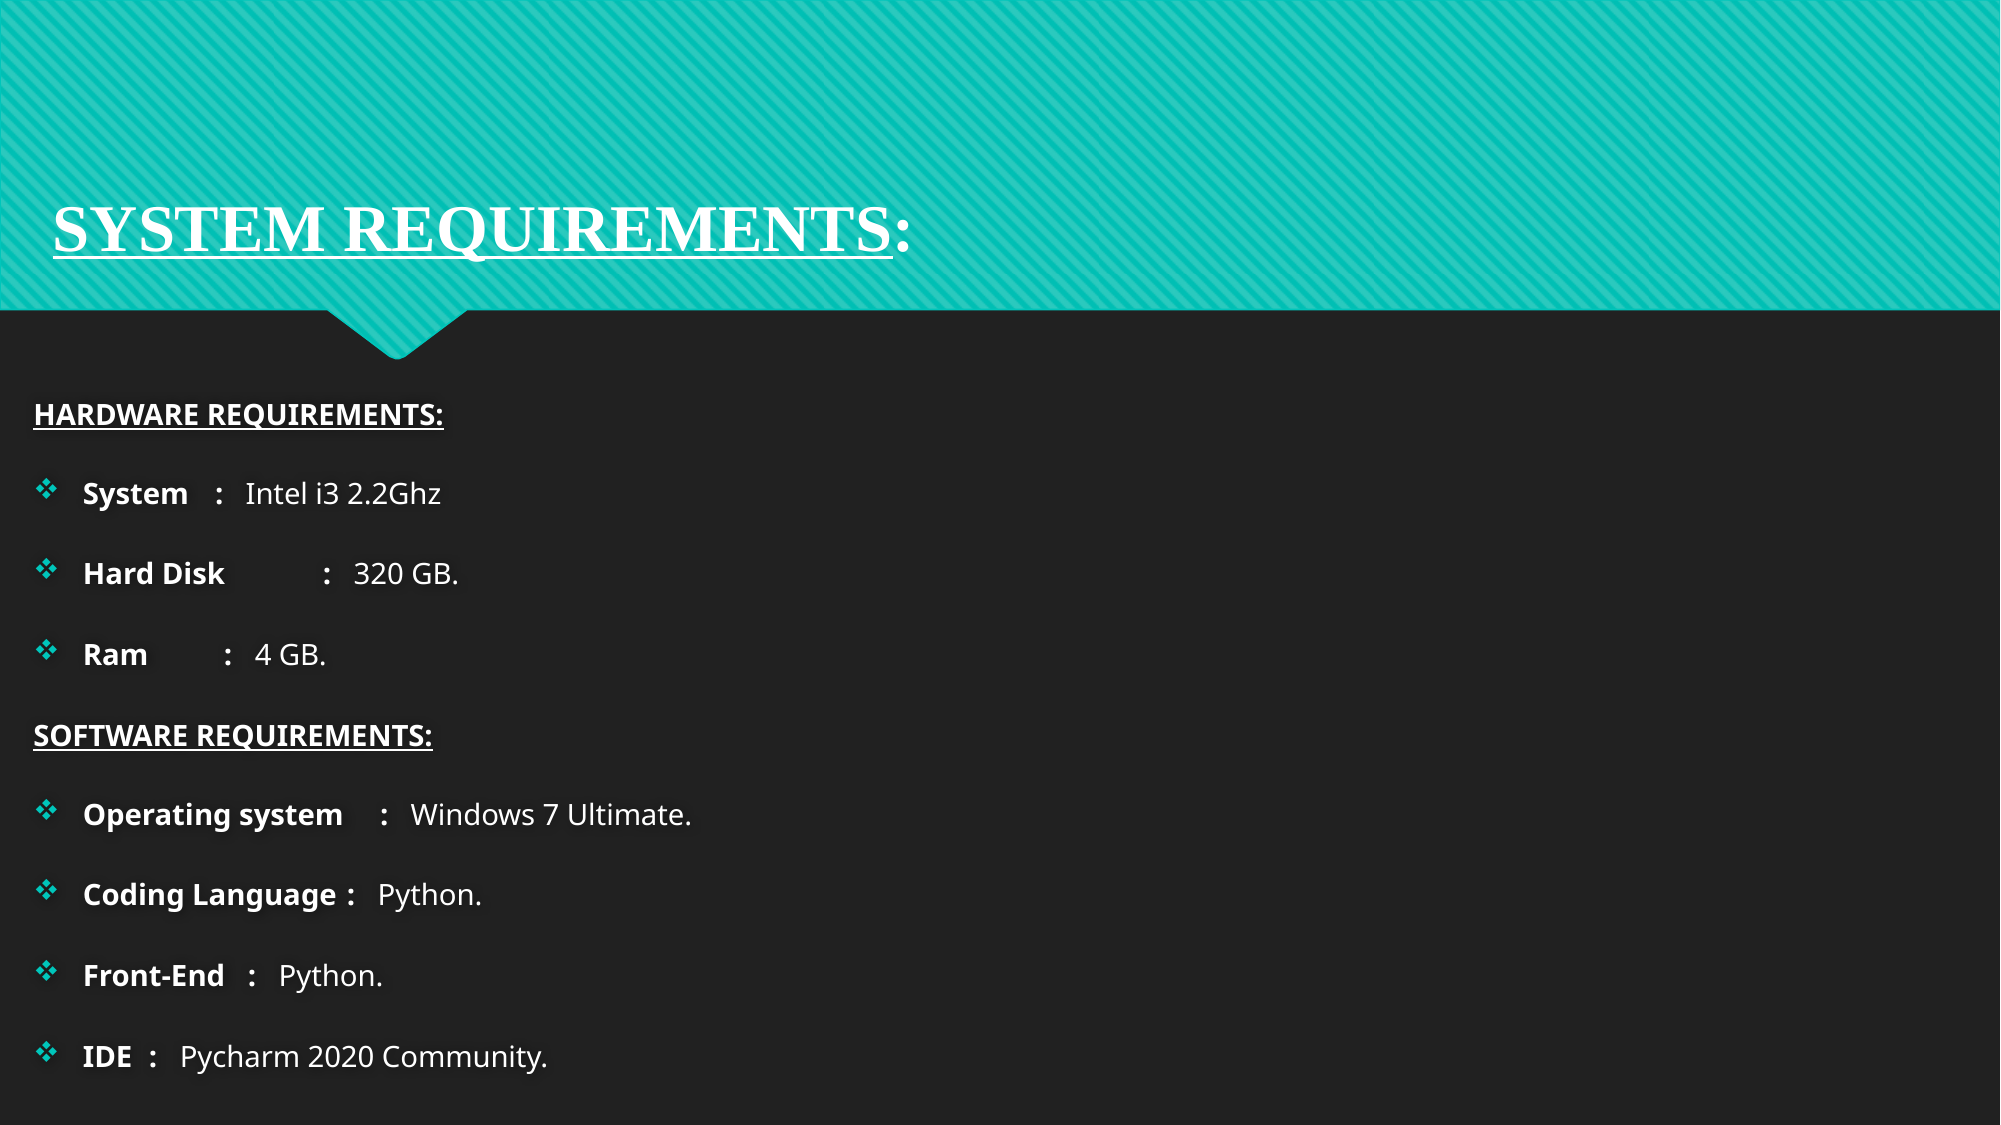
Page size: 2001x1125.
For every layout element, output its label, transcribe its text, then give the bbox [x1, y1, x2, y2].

text_box SYSTEM REQUIREMENTS: [38, 97, 980, 273]
list HARDWARE REQUIREMENTS: System : Intel i3 2.2Ghz Hard Disk : 320 GB. Ram : 4 GB. SOFTWARE REQUIREMENTS: Operating system : Windows 7 Ultimate. Coding Language : Python. Front-End : Python. IDE : Pycharm 2020 Community. [18, 317, 1941, 1125]
